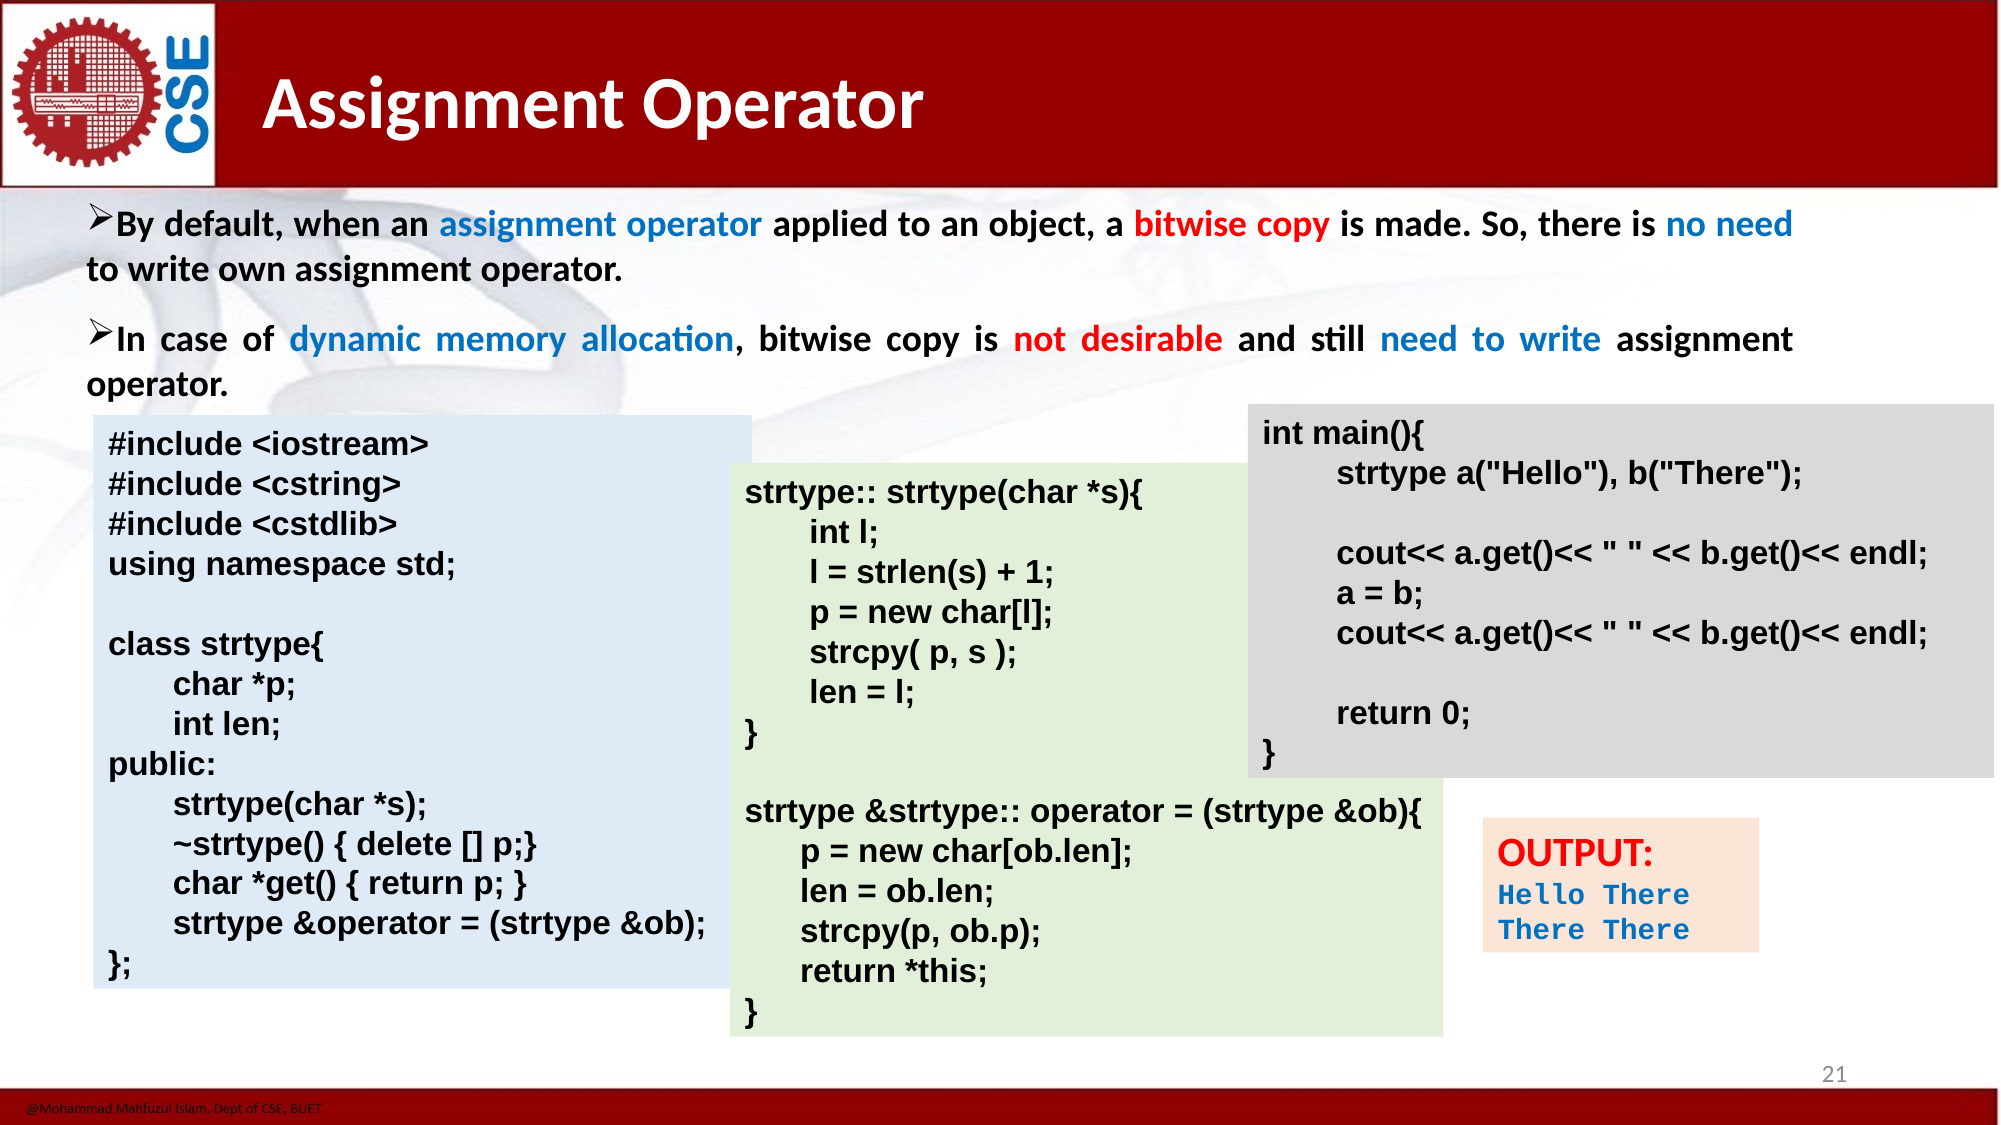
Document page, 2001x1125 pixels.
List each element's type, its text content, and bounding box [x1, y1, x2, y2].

title Assignment Operator [247, 41, 1522, 167]
picture [0, 0, 2001, 1125]
text_box OUTPUT: Hello There There There [1482, 817, 1760, 953]
text_box strtype:: strtype(char *s){ int l; l = strlen(s) + 1; p = new char[l]; strcpy( p, s ); len = l; } strtype &strtype:: operator = (strtype &ob){ p = new char[ob.len]; len = ob.len; strcpy(p, ob.p); return *this; } [729, 462, 1444, 1037]
text_box #include <iostream> #include <cstring> #include <cstdlib> using namespace std; class strtype{ char *p; int len; public: strtype(char *s); ~strtype() { delete [] p;} char *get() { return p; } strtype &operator = (strtype &ob); }; [93, 415, 753, 989]
text_box int main(){ strtype a("Hello"), b("There"); cout<< a.get()<< " " << b.get()<< endl; a = b; cout<< a.get()<< " " << b.get()<< endl; return 0; } [1247, 403, 1995, 778]
text_box By default, when an assignment operator applied to an object, a bitwise copy is made. So, there is no need to write own assignment operator. In case of dynamic memory allocation, bitwise copy is not desirable and still need to write assignment operator. [71, 191, 1809, 412]
slide_number 21 [1412, 1042, 1863, 1103]
